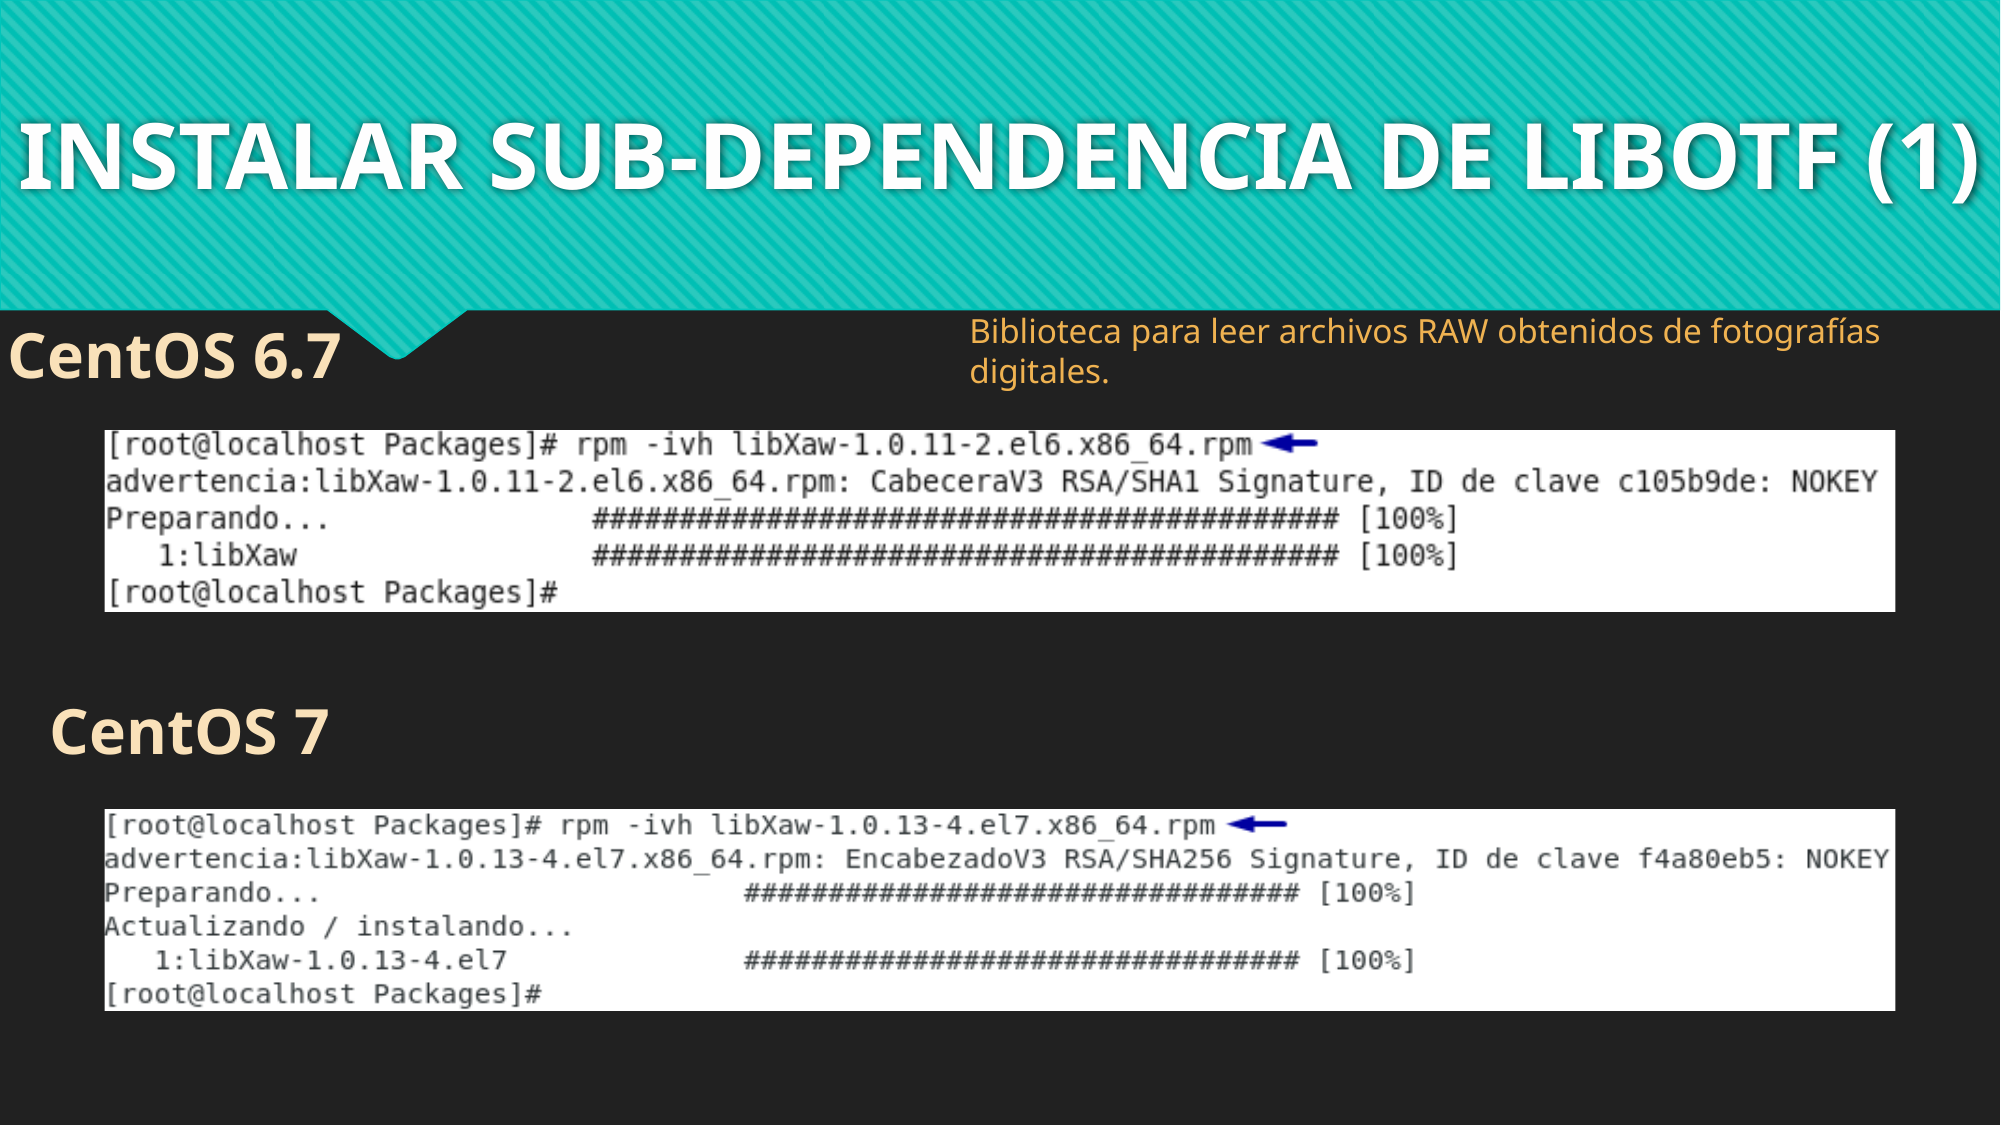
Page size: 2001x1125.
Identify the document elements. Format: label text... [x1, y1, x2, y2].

picture [104, 809, 1896, 1011]
picture [104, 429, 1896, 613]
title INSTALAR SUB-DEPENDENCIA DE LIBOTF (1) [0, 73, 2000, 233]
text_box CentOS 6.7 [0, 308, 388, 398]
text_box CentOS 7 [0, 684, 388, 775]
text_box Biblioteca para leer archivos RAW obtenidos de fotografías digitales. [954, 309, 2000, 398]
